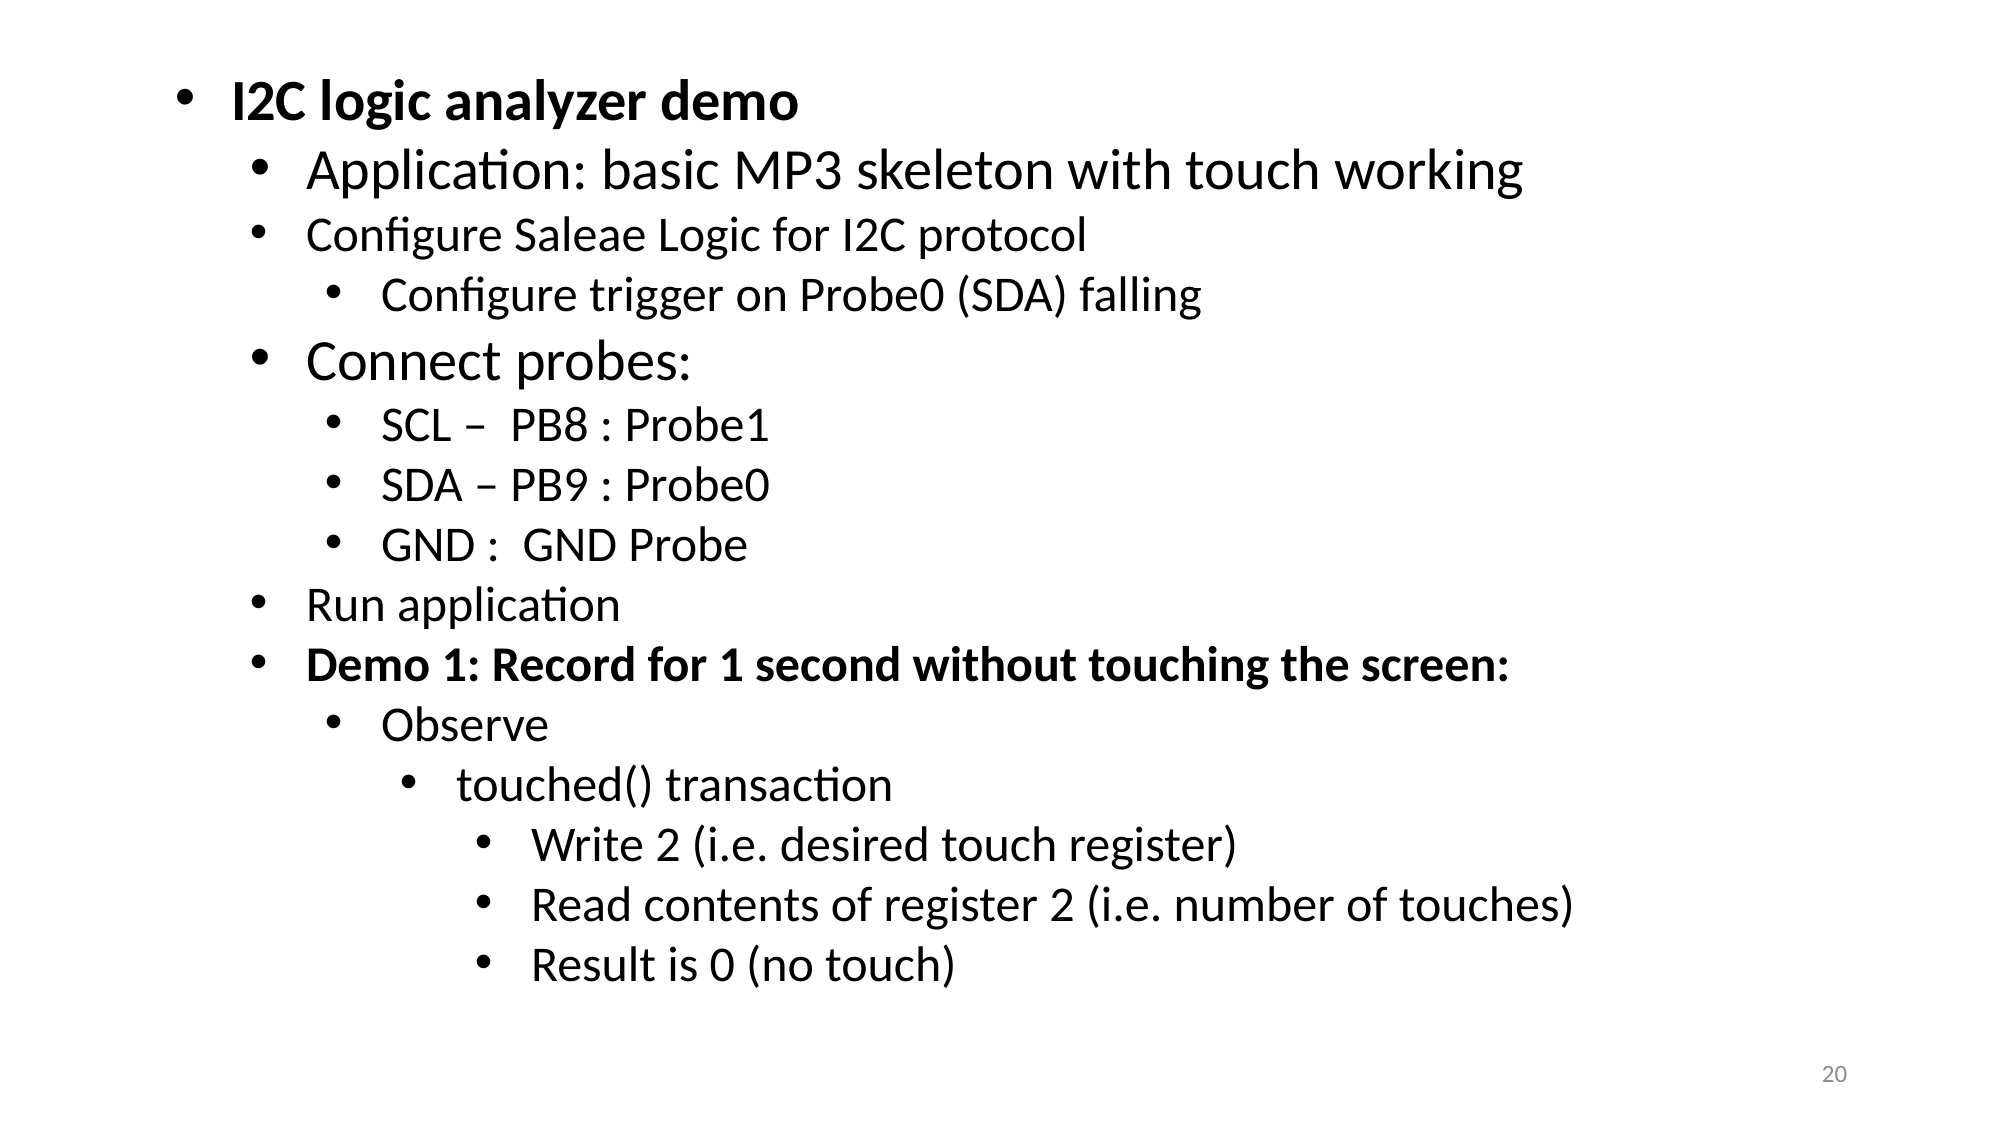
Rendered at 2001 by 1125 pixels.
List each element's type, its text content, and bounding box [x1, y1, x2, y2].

text_box I2C logic analyzer demo Application: basic MP3 skeleton with touch working Configure Saleae Logic for I2C protocol Configure trigger on Probe0 (SDA) falling Connect probes: SCL – PB8 : Probe1 SDA – PB9 : Probe0 GND : GND Probe Run application Demo 1: Record for 1 second without touching the screen: Observe touched() transaction Write 2 (i.e. desired touch register) Read contents of register 2 (i.e. number of touches) Result is 0 (no touch) [160, 54, 1739, 999]
slide_number 20 [1412, 1042, 1863, 1103]
